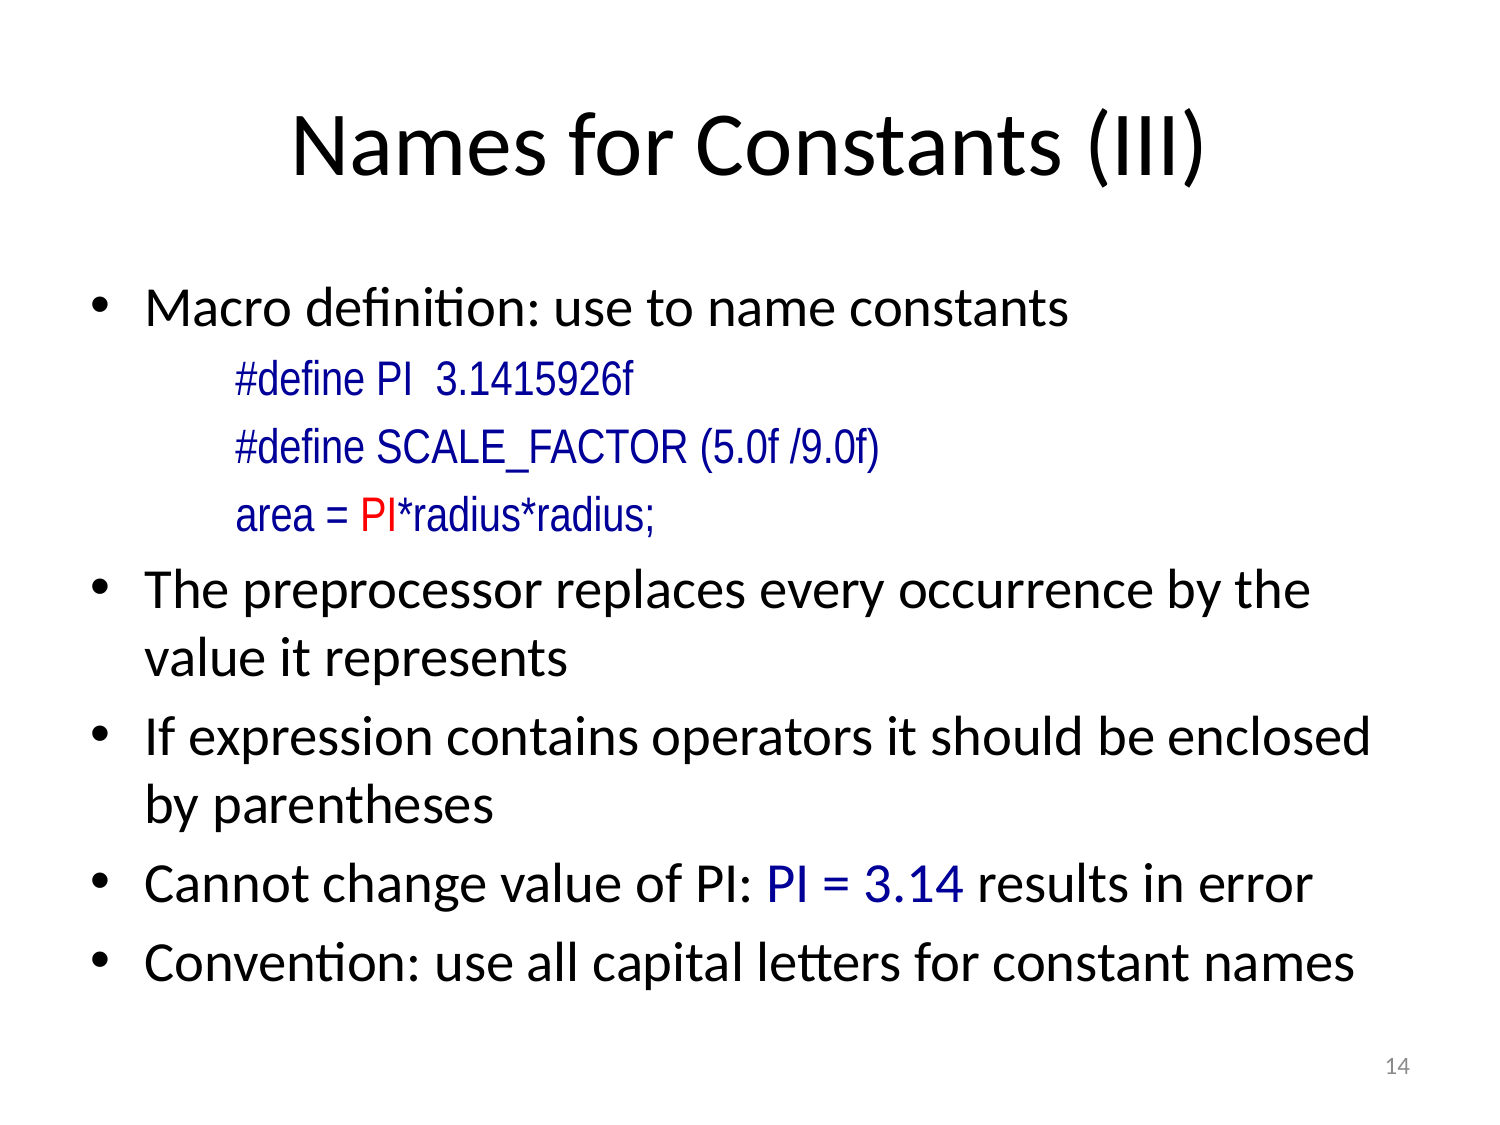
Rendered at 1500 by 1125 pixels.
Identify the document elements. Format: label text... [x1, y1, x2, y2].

title Names for Constants (III) [75, 45, 1425, 233]
list Macro definition: use to name constants #define PI 3.1415926f #define SCALE_FACTOR (5.0f /9.0f) area = PI*radius*radius; The preprocessor replaces every occurrence by the value it represents If expression contains operators it should be enclosed by parentheses Cannot change value of PI: PI = 3.14 results in error Convention: use all capital letters for constant names [75, 262, 1425, 1005]
slide_number 14 [1287, 1034, 1425, 1095]
